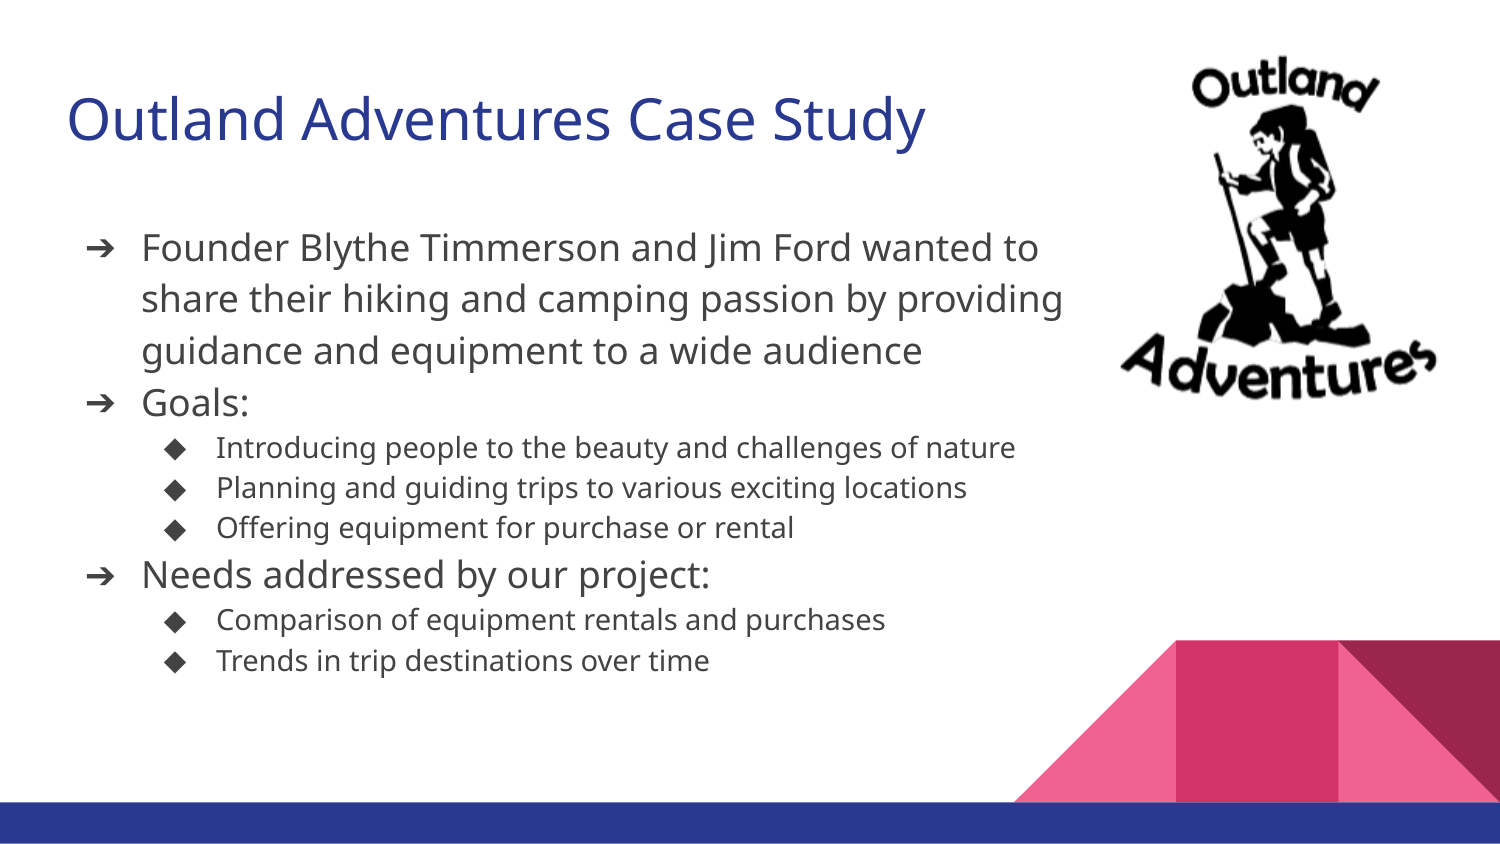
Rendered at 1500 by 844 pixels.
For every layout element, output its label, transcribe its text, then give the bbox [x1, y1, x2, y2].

title Outland Adventures Case Study [51, 67, 1098, 167]
list Founder Blythe Timmerson and Jim Ford wanted to share their hiking and camping passion by providing guidance and equipment to a wide audience Goals: Introducing people to the beauty and challenges of nature Planning and guiding trips to various exciting locations Offering equipment for purchase or rental Needs addressed by our project: Comparison of equipment rentals and purchases Trends in trip destinations over time [51, 201, 1105, 750]
picture [1103, 37, 1451, 422]
